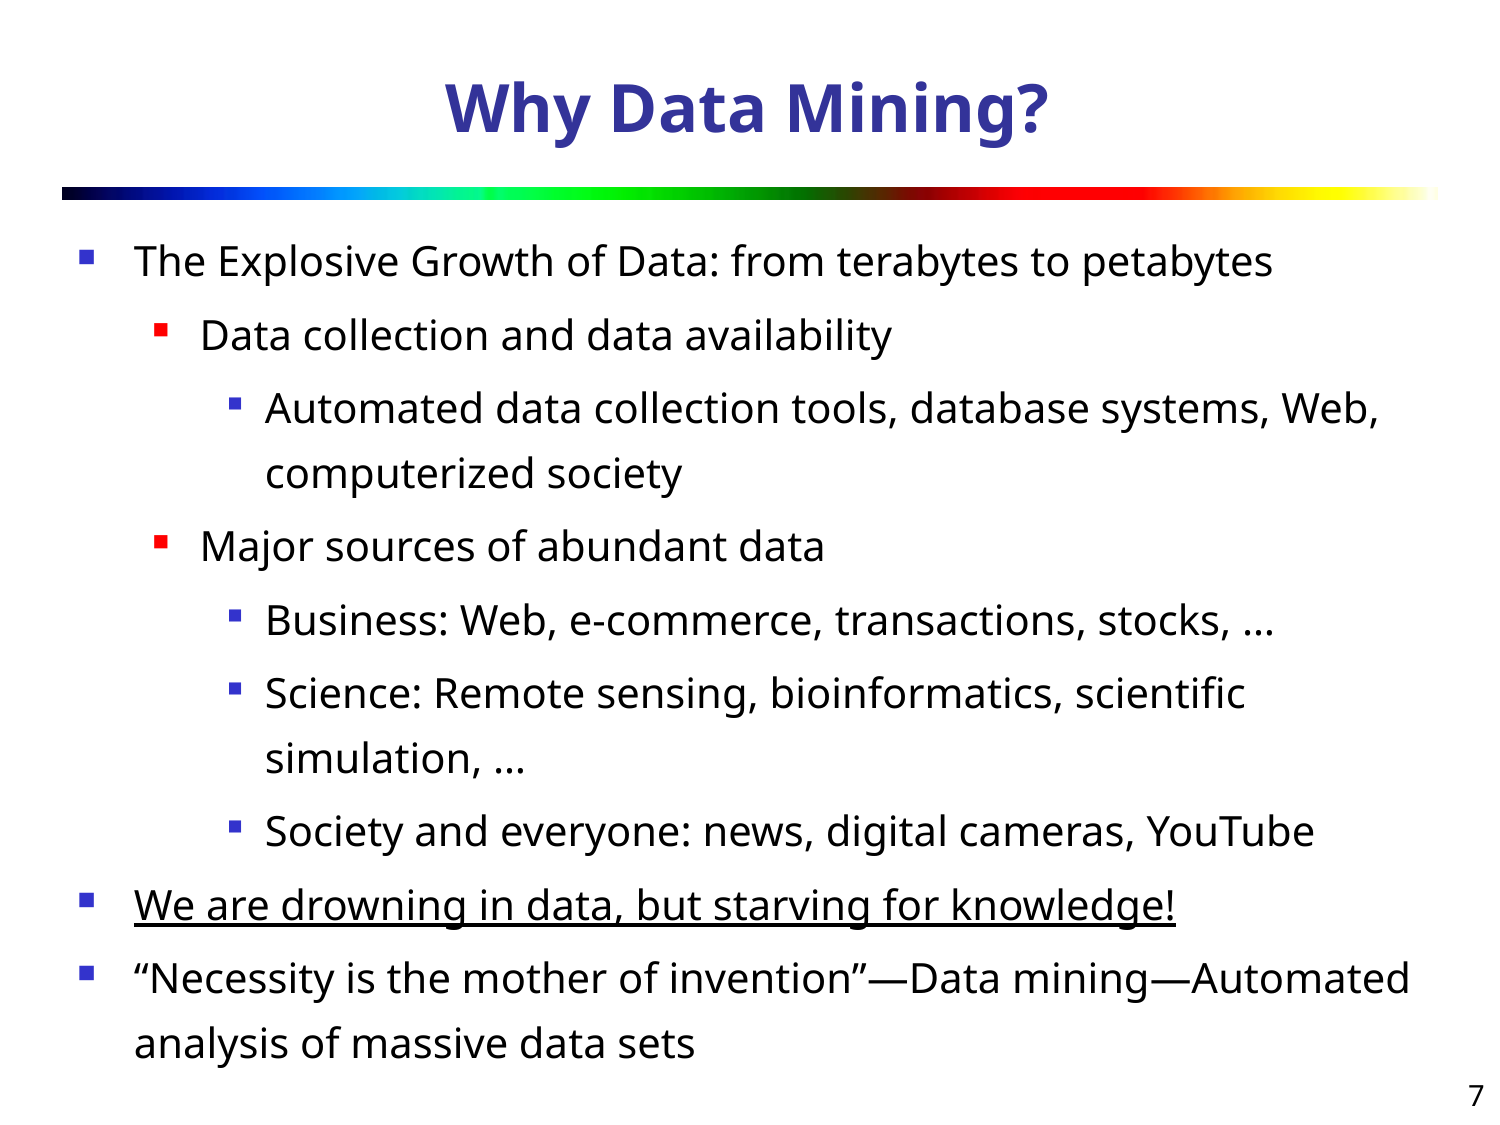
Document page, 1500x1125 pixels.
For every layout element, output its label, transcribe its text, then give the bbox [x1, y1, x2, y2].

picture [382, 187, 1438, 200]
list The Explosive Growth of Data: from terabytes to petabytes Data collection and data availability Automated data collection tools, database systems, Web, computerized society Major sources of abundant data Business: Web, e-commerce, transactions, stocks, … Science: Remote sensing, bioinformatics, scientific simulation, … Society and everyone: news, digital cameras, YouTube We are drowning in data, but starving for knowledge! “Necessity is the mother of invention”—Data mining—Automated analysis of massive data sets [62, 212, 1475, 1050]
picture [62, 187, 355, 200]
title Why Data Mining? [87, 50, 1425, 163]
slide_number 7 [1187, 1049, 1500, 1125]
